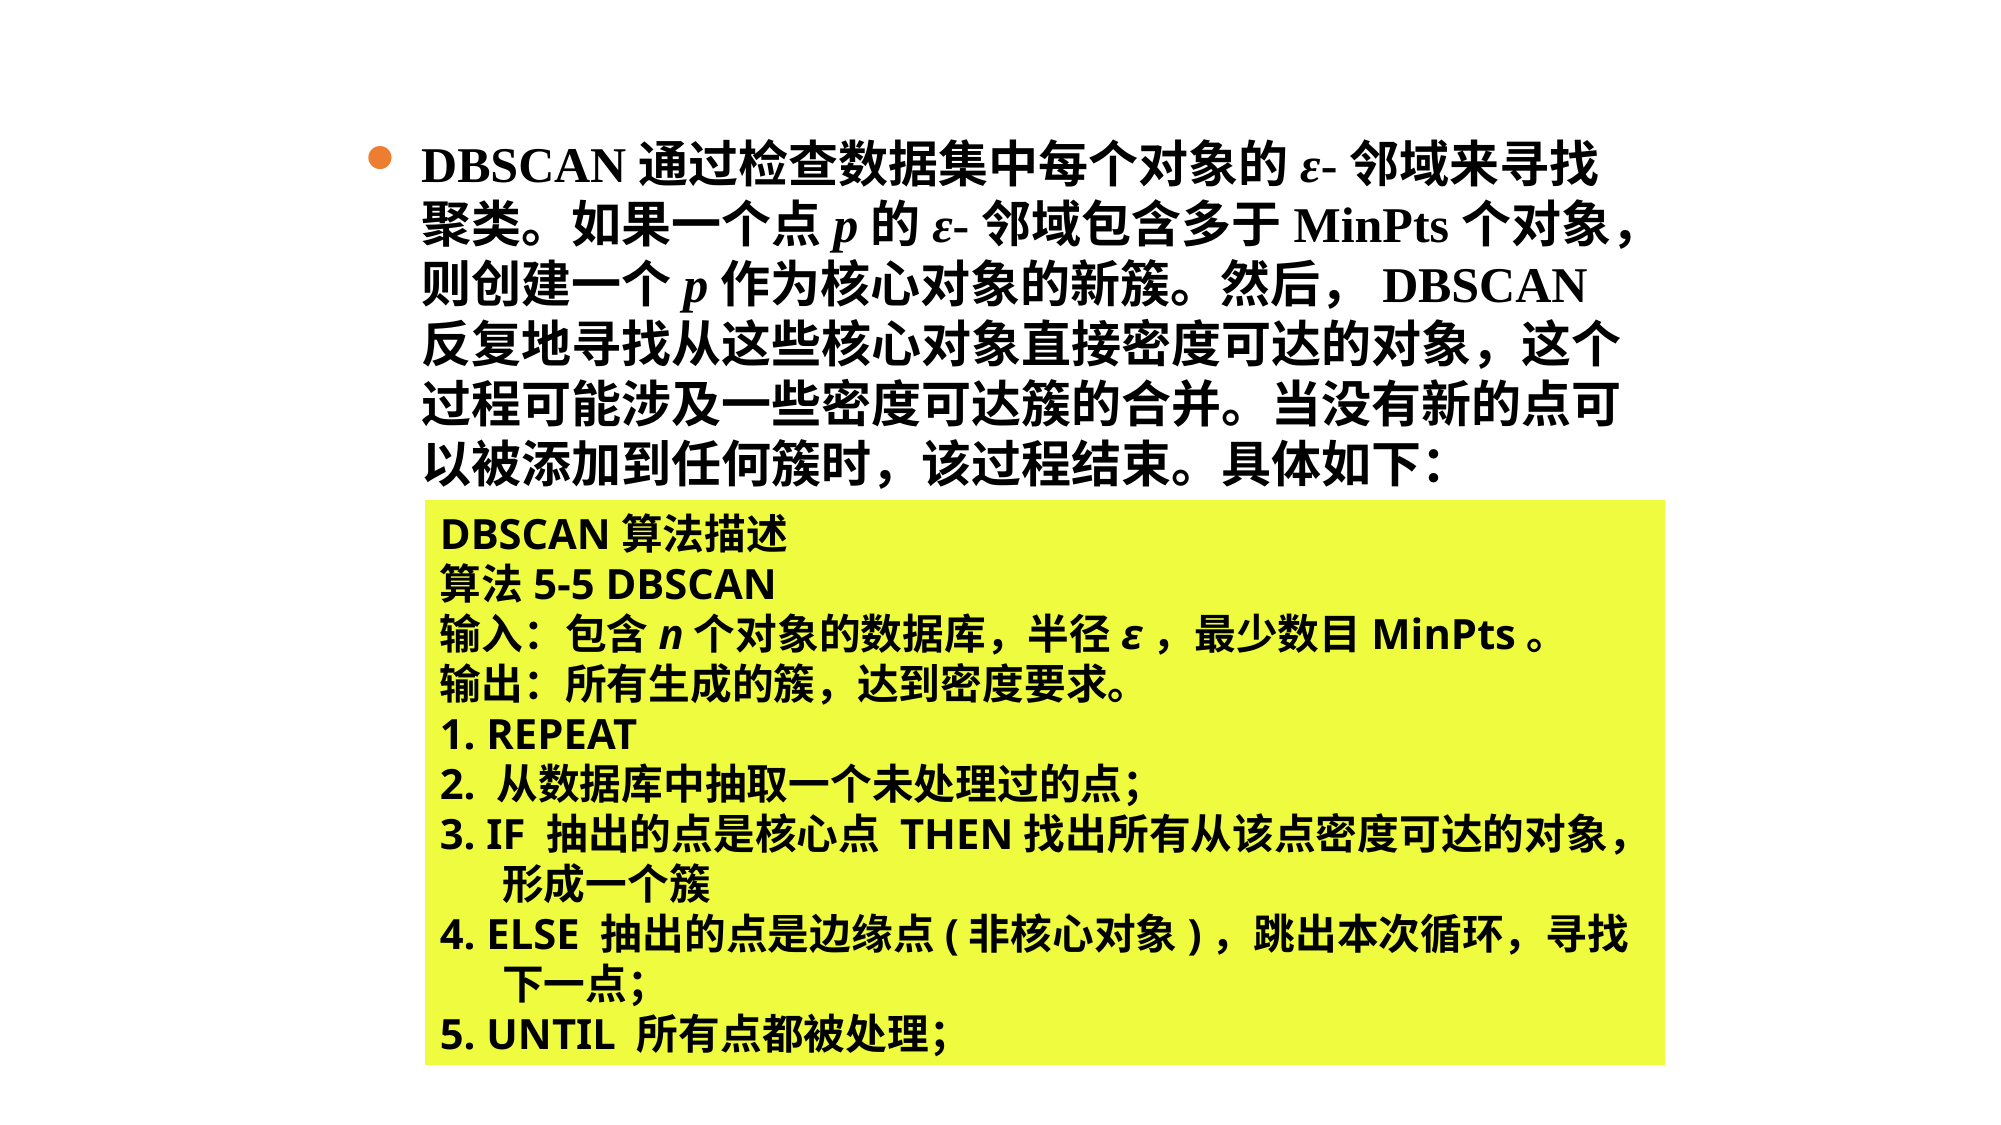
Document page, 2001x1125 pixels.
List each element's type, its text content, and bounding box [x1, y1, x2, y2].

text_box DBSCAN通过检查数据集中每个对象的ε-邻域来寻找聚类。如果一个点p的ε-邻域包含多于MinPts个对象，则创建一个p作为核心对象的新簇。然后，DBSCAN反复地寻找从这些核心对象直接密度可达的对象，这个过程可能涉及一些密度可达簇的合并。当没有新的点可以被添加到任何簇时，该过程结束。具体如下： [350, 125, 1662, 500]
text_box DBSCAN算法描述 算法5-5 DBSCAN 输入：包含n个对象的数据库，半径ε，最少数目MinPts。 输出：所有生成的簇，达到密度要求。 1. REPEAT 2. 从数据库中抽取一个未处理过的点； 3. IF 抽出的点是核心点 THEN找出所有从该点密度可达的对象，形成一个簇 4. ELSE 抽出的点是边缘点(非核心对象)，跳出本次循环，寻找下一点； 5. UNTIL 所有点都被处理； [425, 500, 1666, 1065]
